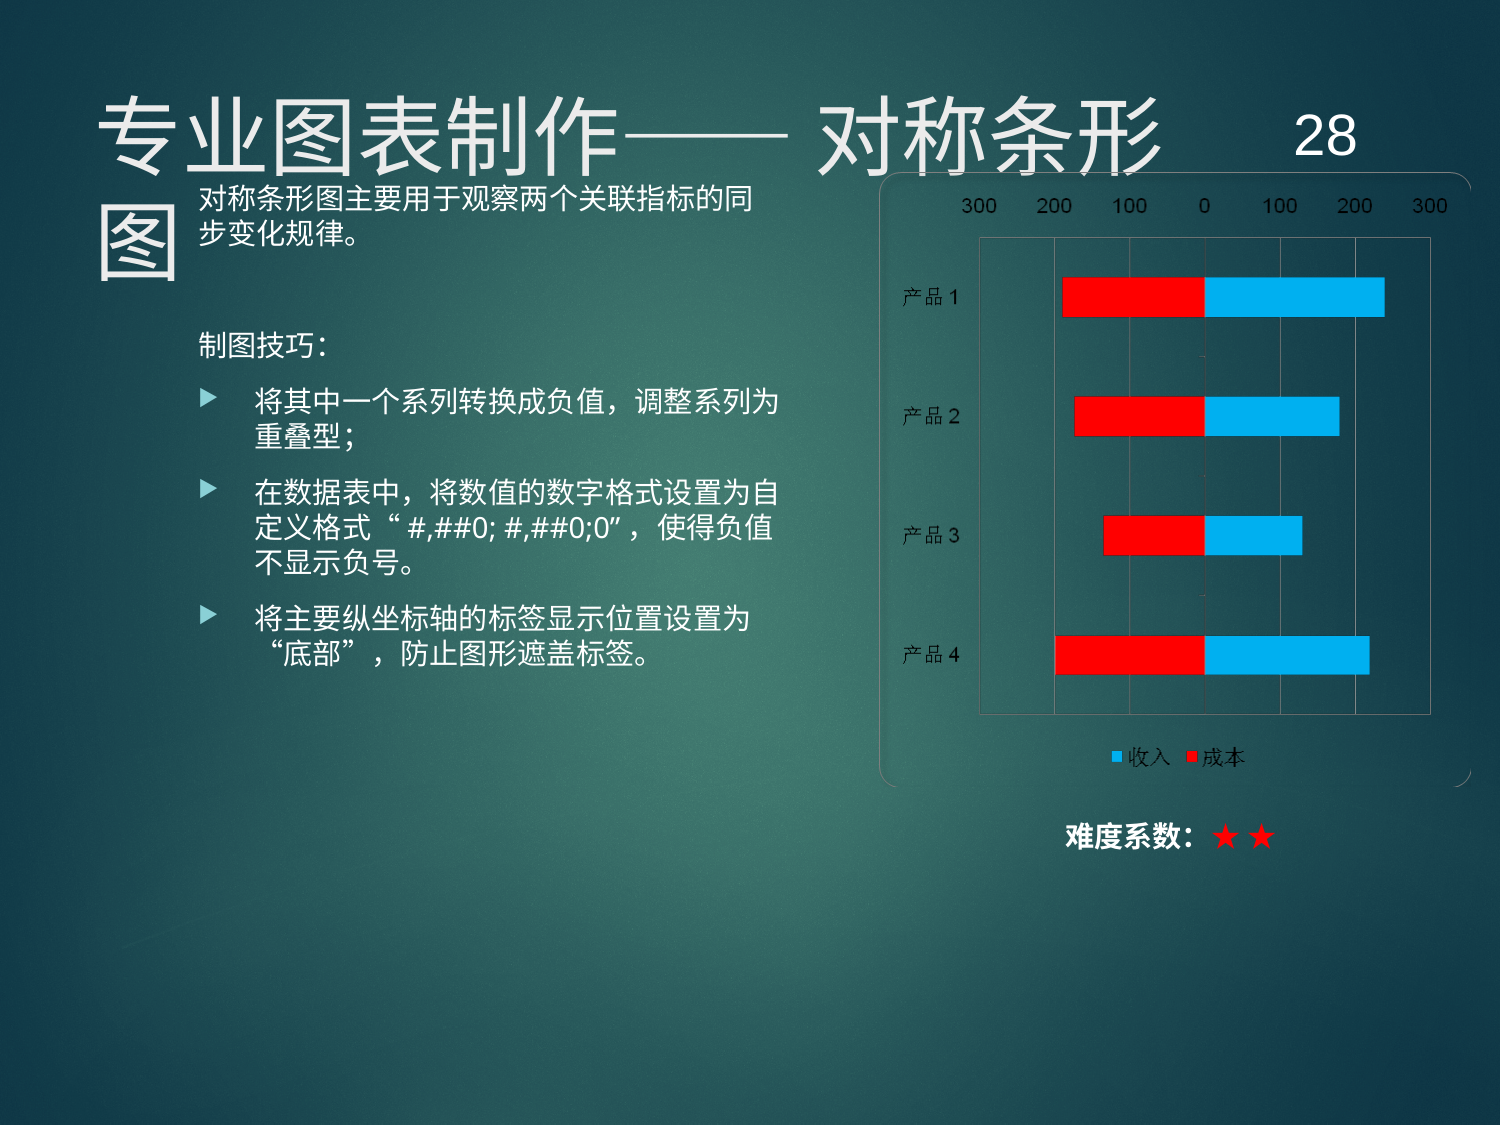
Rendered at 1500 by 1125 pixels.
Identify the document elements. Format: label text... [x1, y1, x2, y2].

text_box 难度系数：★ ★ [1050, 810, 1292, 861]
slide_number 28 [1273, 48, 1378, 170]
list 对称条形图主要用于观察两个关联指标的同步变化规律。 制图技巧： 将其中一个系列转换成负值，调整系列为重叠型； 在数据表中，将数值的数字格式设置为自定义格式“#,##0; #,##0;0”，使得负值不显示负号。 将主要纵坐标轴的标签显示位置设置为“底部”，防止图形遮盖标签。 [183, 172, 798, 1024]
title 专业图表制作—— 对称条形图 [79, 74, 1237, 304]
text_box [879, 172, 1471, 788]
